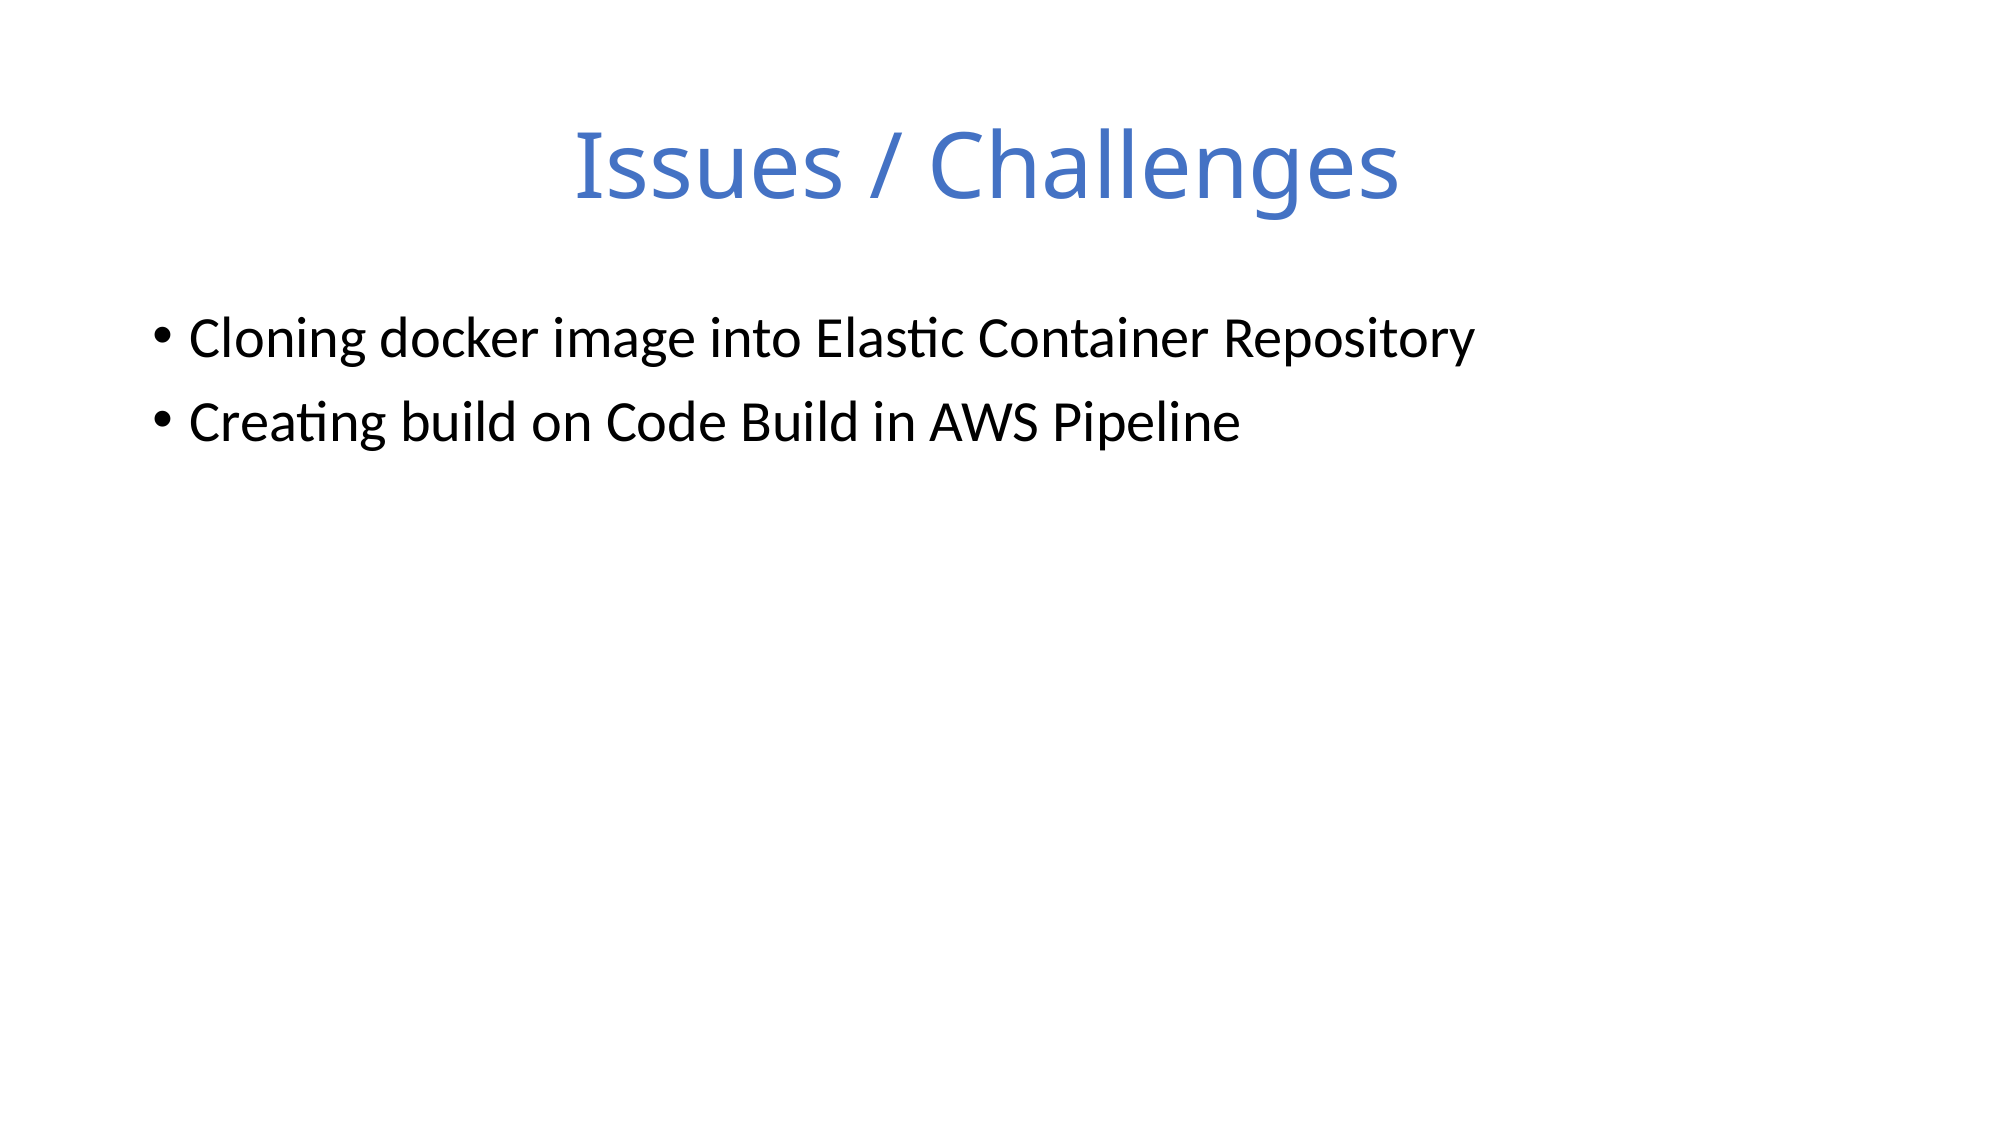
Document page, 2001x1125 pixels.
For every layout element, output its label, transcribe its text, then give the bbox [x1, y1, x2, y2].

title Issues / Challenges [137, 59, 1863, 278]
list Cloning docker image into Elastic Container Repository Creating build on Code Build in AWS Pipeline [137, 299, 1863, 1014]
